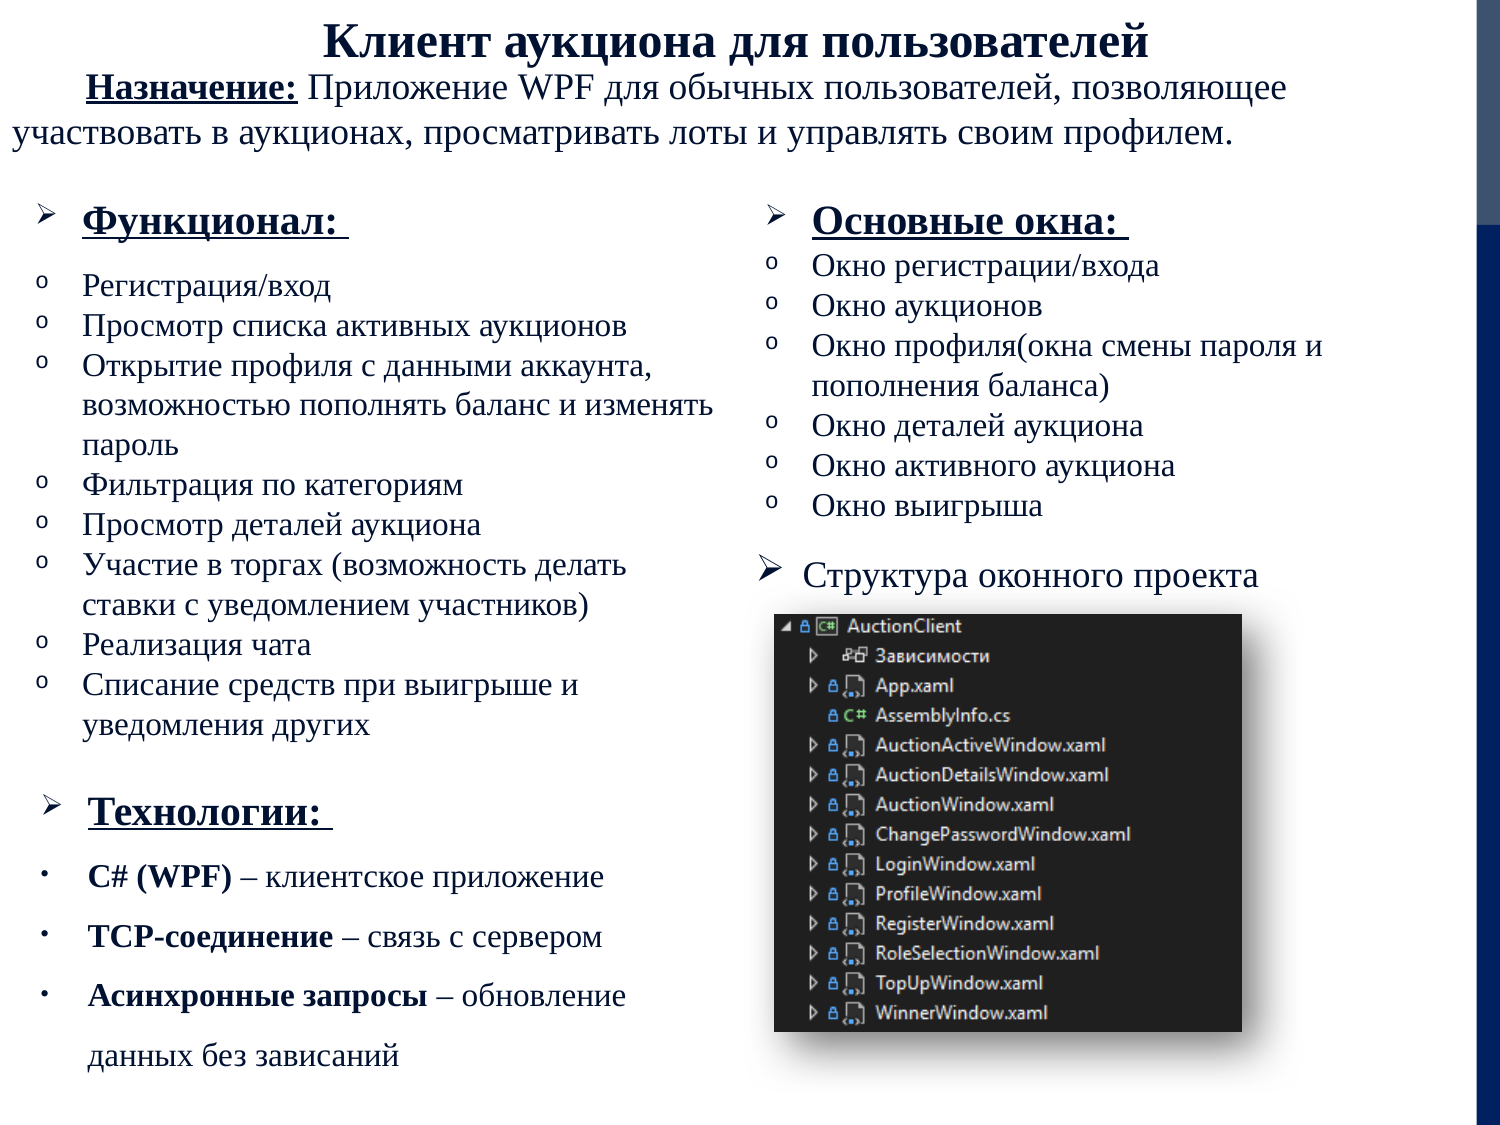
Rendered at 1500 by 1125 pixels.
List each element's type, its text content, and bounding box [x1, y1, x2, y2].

text_box Функционал: Регистрация/вход Просмотр списка активных аукционов Открытие профиля с данными аккаунта, возможностью пополнять баланс и изменять пароль Фильтрация по категориям Просмотр деталей аукциона Участие в торгах (возможность делать ставки с уведомлением участников) Реализация чата Списание средств при выигрыше и уведомления других [20, 160, 737, 795]
text_box Основные окна: Окно регистрации/входа Окно аукционов Окно профиля(окна смены пароля и пополнения баланса) Окно деталей аукциона Окно активного аукциона Окно выигрыша [749, 160, 1487, 531]
picture [773, 614, 1242, 1033]
list Клиент аукциона для пользователей [737, 160, 1381, 653]
text_box Технологии: C# (WPF) – клиентское приложение TCP-соединение – связь с сервером Асинхронные запросы – обновление данных без зависаний [25, 751, 743, 1121]
text_box Назначение: Приложение WPF для обычных пользователей, позволяющее участвовать в аукционах, просматривать лоты и управлять своим профилем. [0, 54, 1480, 160]
list Клиент аукциона для пользователей [104, 0, 1381, 54]
text_box Структура оконного проекта [740, 542, 1275, 648]
